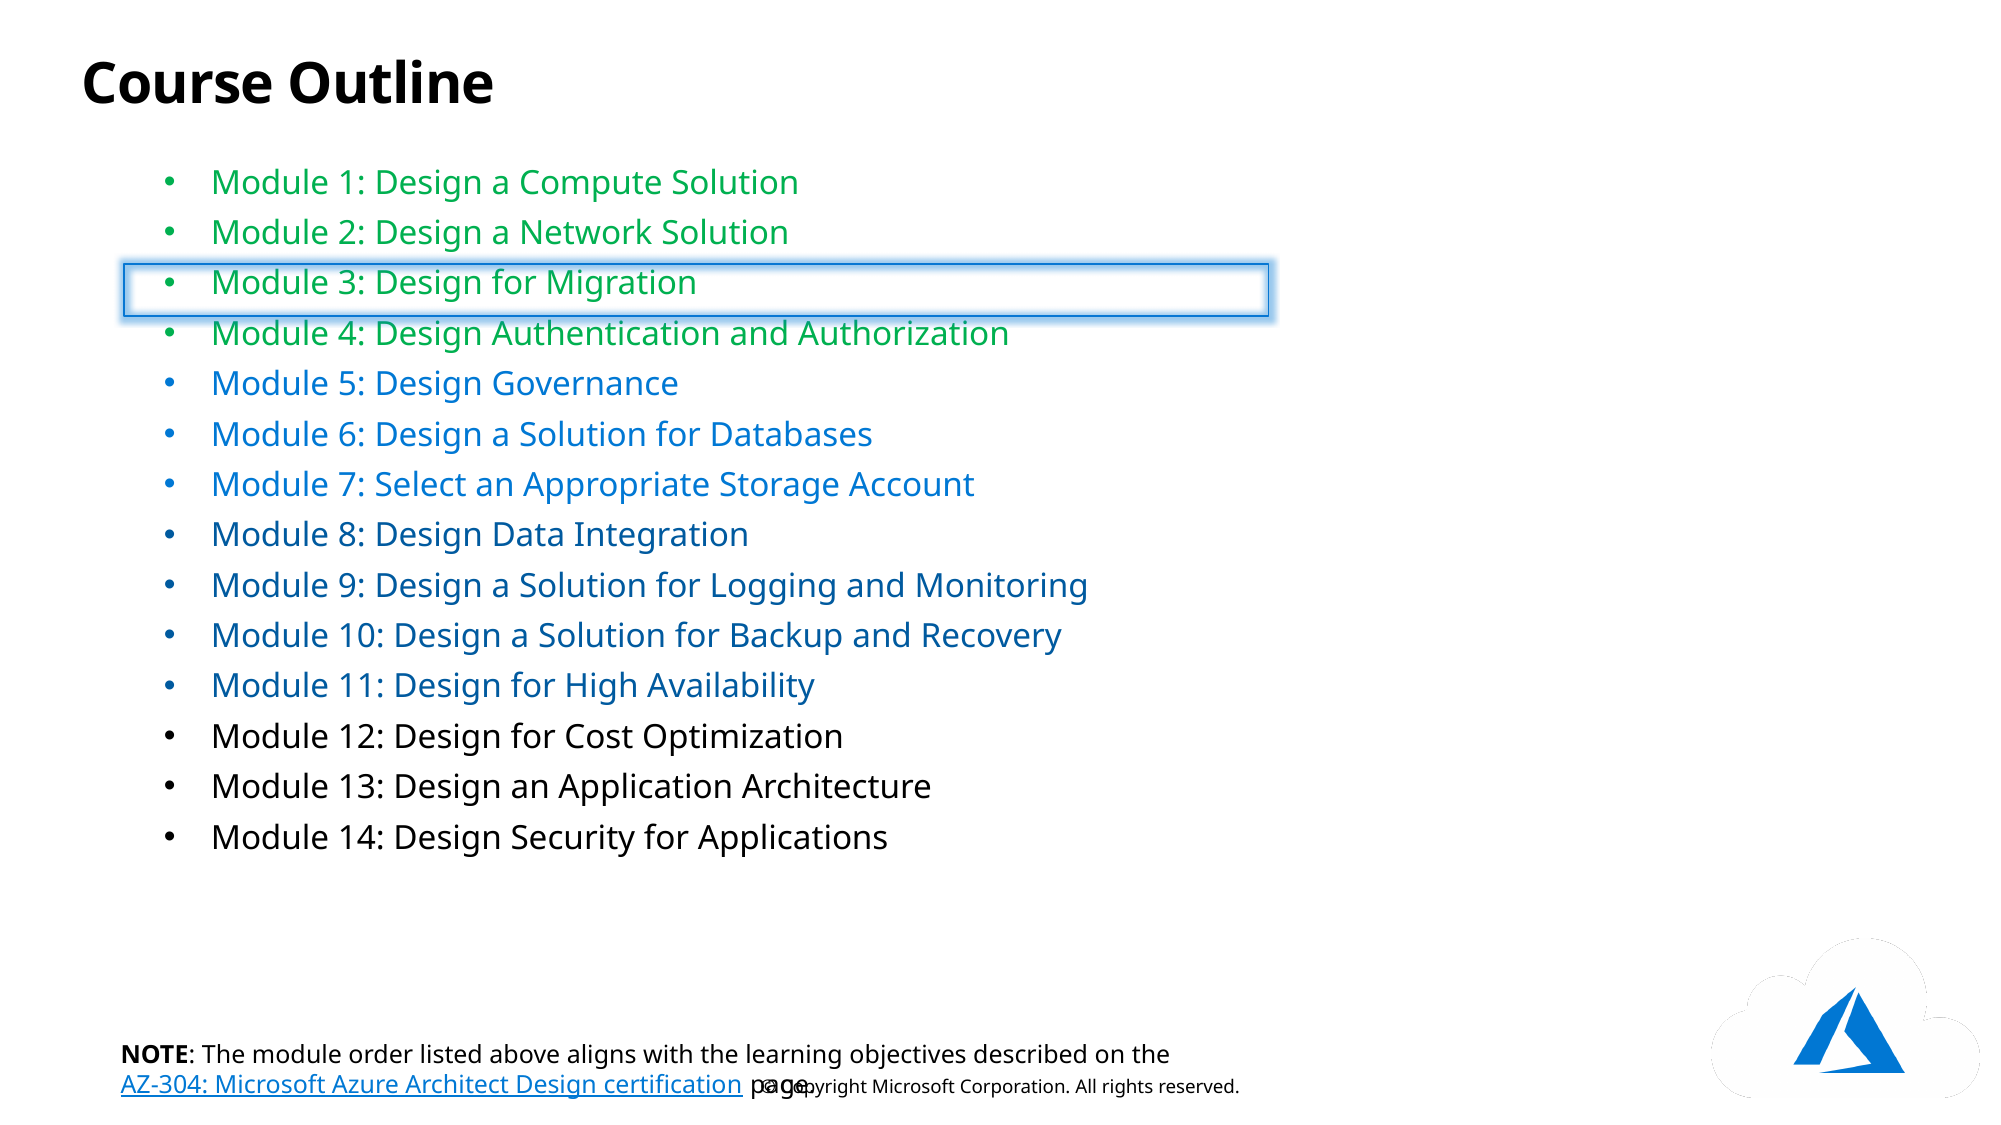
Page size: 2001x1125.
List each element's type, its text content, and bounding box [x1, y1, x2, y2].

text_box [81, 218, 1735, 1026]
picture [1711, 938, 1980, 1098]
text_box [123, 263, 1269, 317]
text_box NOTE: The module order listed above aligns with the learning objectives described on the AZ-304: Microsoft Azure Architect Design certification page. [105, 1030, 1711, 1110]
list Module 1: Design a Compute Solution Module 2: Design a Network Solution Module 3: Design for Migration Module 4: Design Authentication and Authorization Module 5: Design Governance Module 6: Design a Solution for Databases Module 7: Select an Appropriate Storage Account Module 8: Design Data Integration Module 9: Design a Solution for Logging and Monitoring Module 10: Design a Solution for Backup and Recovery Module 11: Design for High Availability Module 12: Design for Cost Optimization Module 13: Design an Application Architecture Module 14: Design Security for Applications [90, 160, 1292, 856]
text_box Course Outline [81, 49, 1890, 115]
